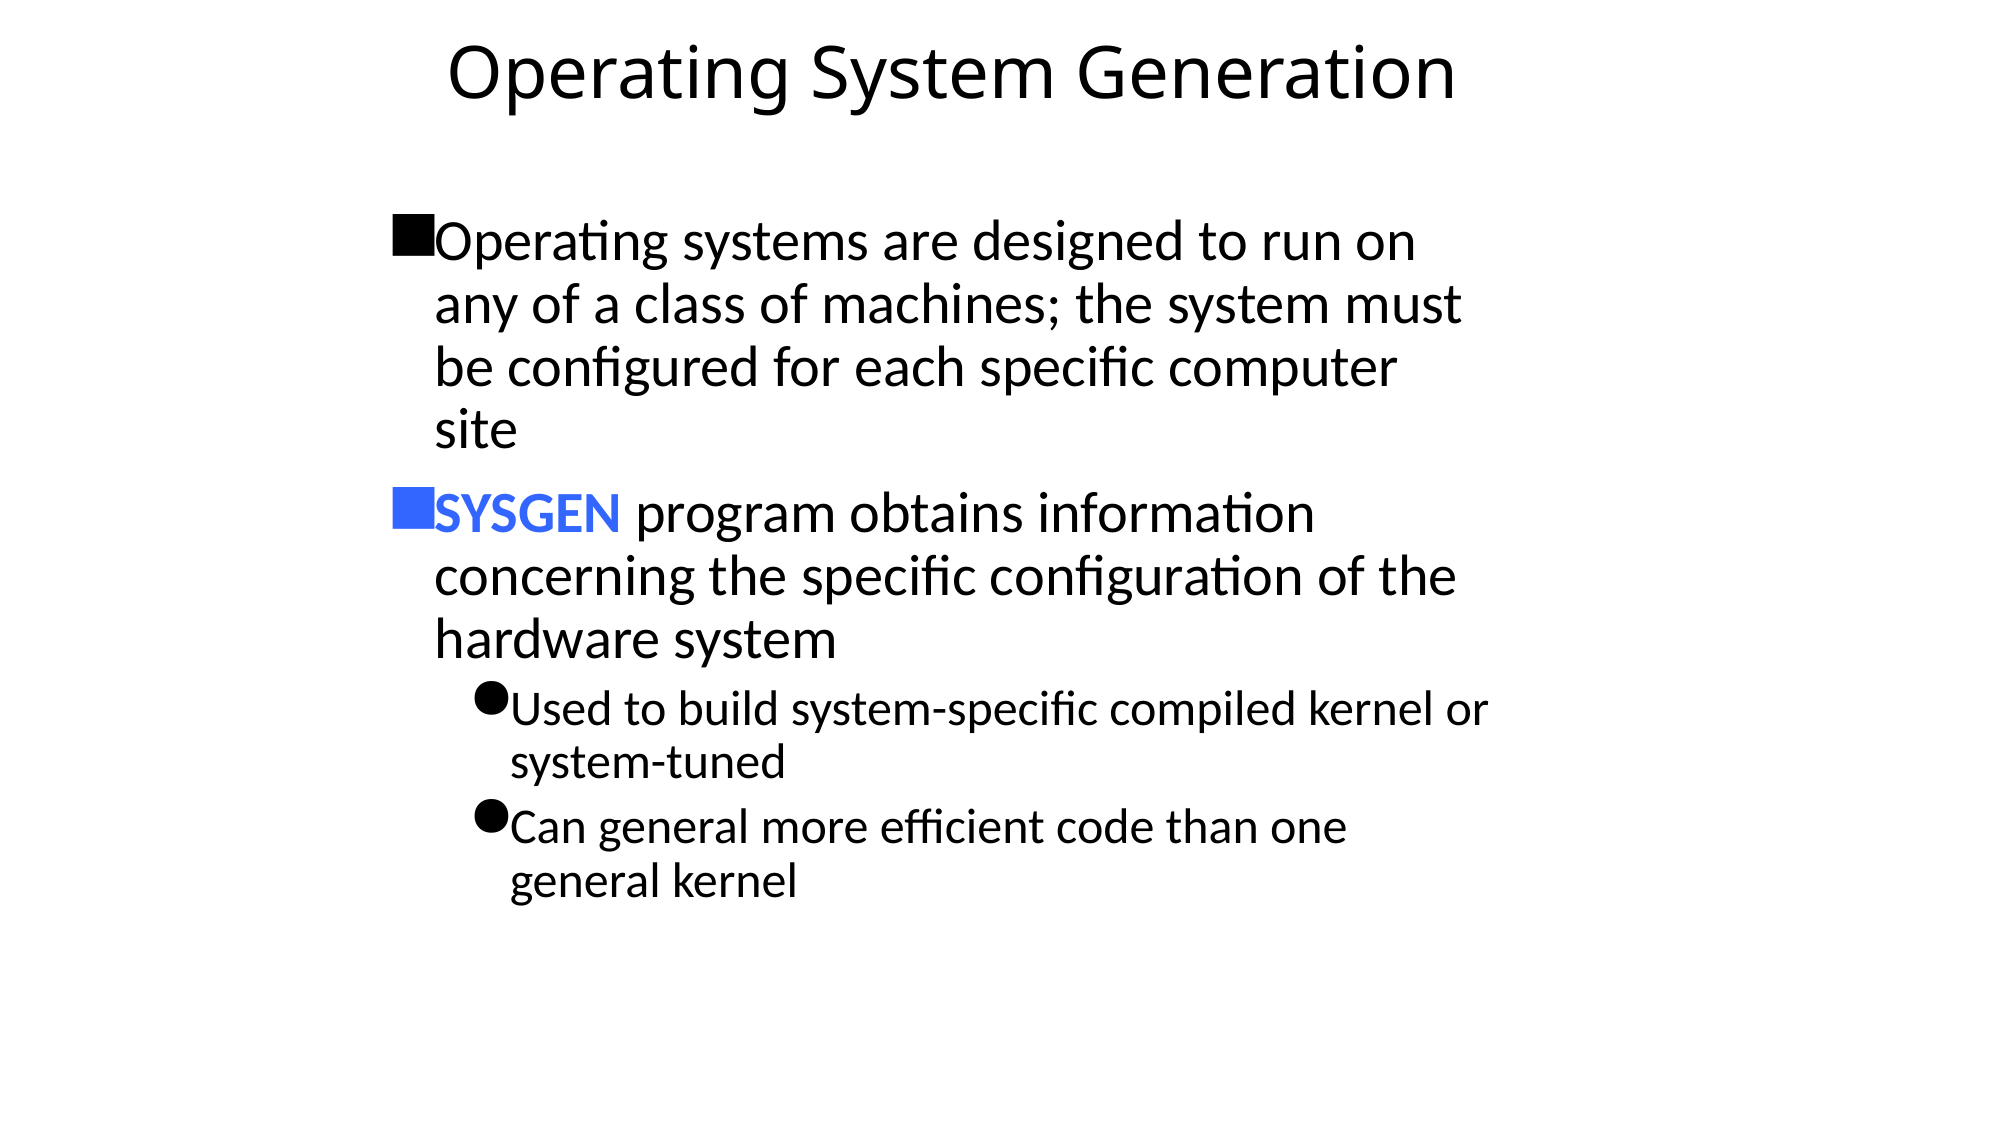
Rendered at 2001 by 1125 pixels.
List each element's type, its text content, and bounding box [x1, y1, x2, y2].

list Operating systems are designed to run on any of a class of machines; the system must be configured for each specific computer site SYSGEN program obtains information concerning the specific configuration of the hardware system Used to build system-specific compiled kernel or system-tuned Can general more efficient code than one general kernel [382, 202, 1507, 946]
title Operating System Generation [431, 27, 1675, 122]
